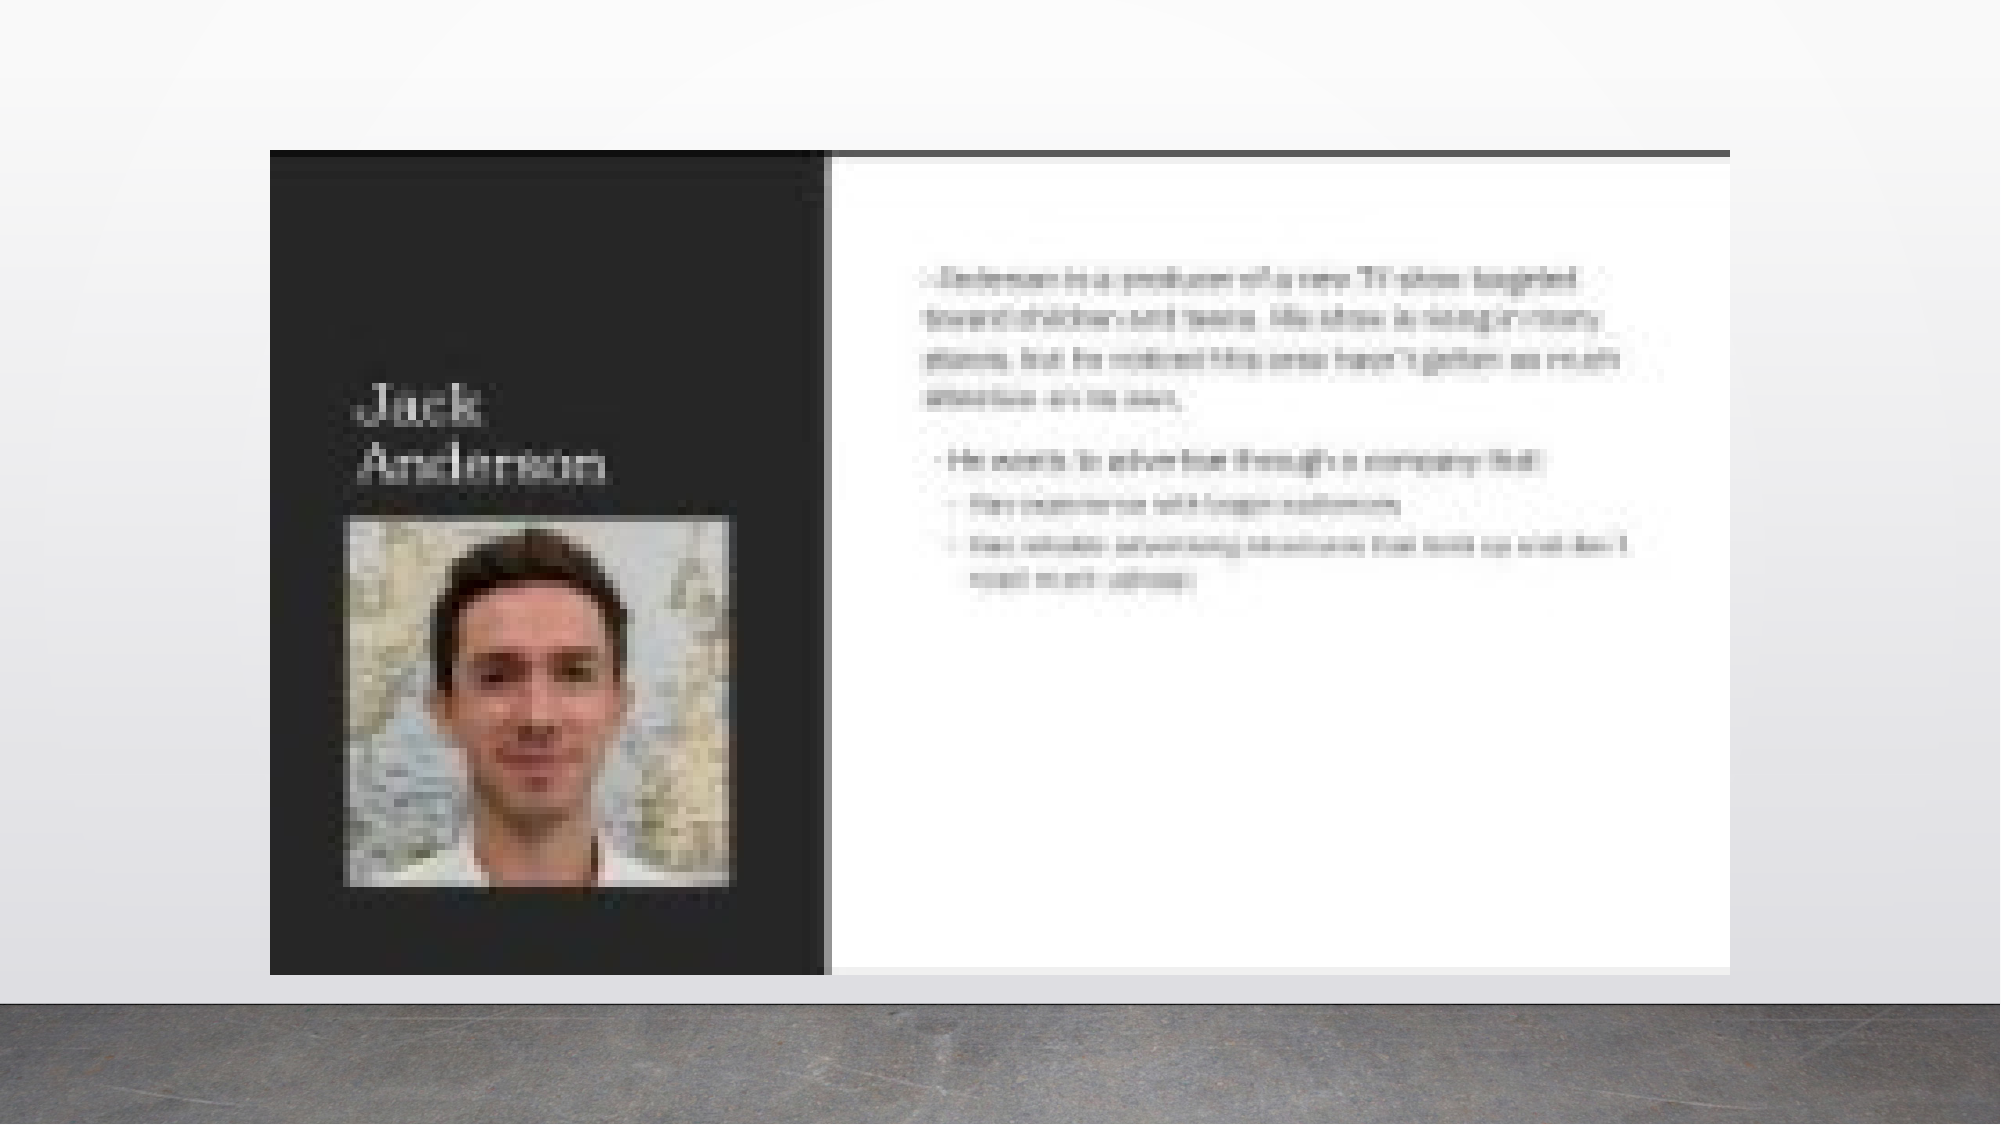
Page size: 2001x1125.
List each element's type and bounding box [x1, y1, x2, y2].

picture [0, 1004, 2000, 1124]
text_box [269, 149, 1731, 976]
